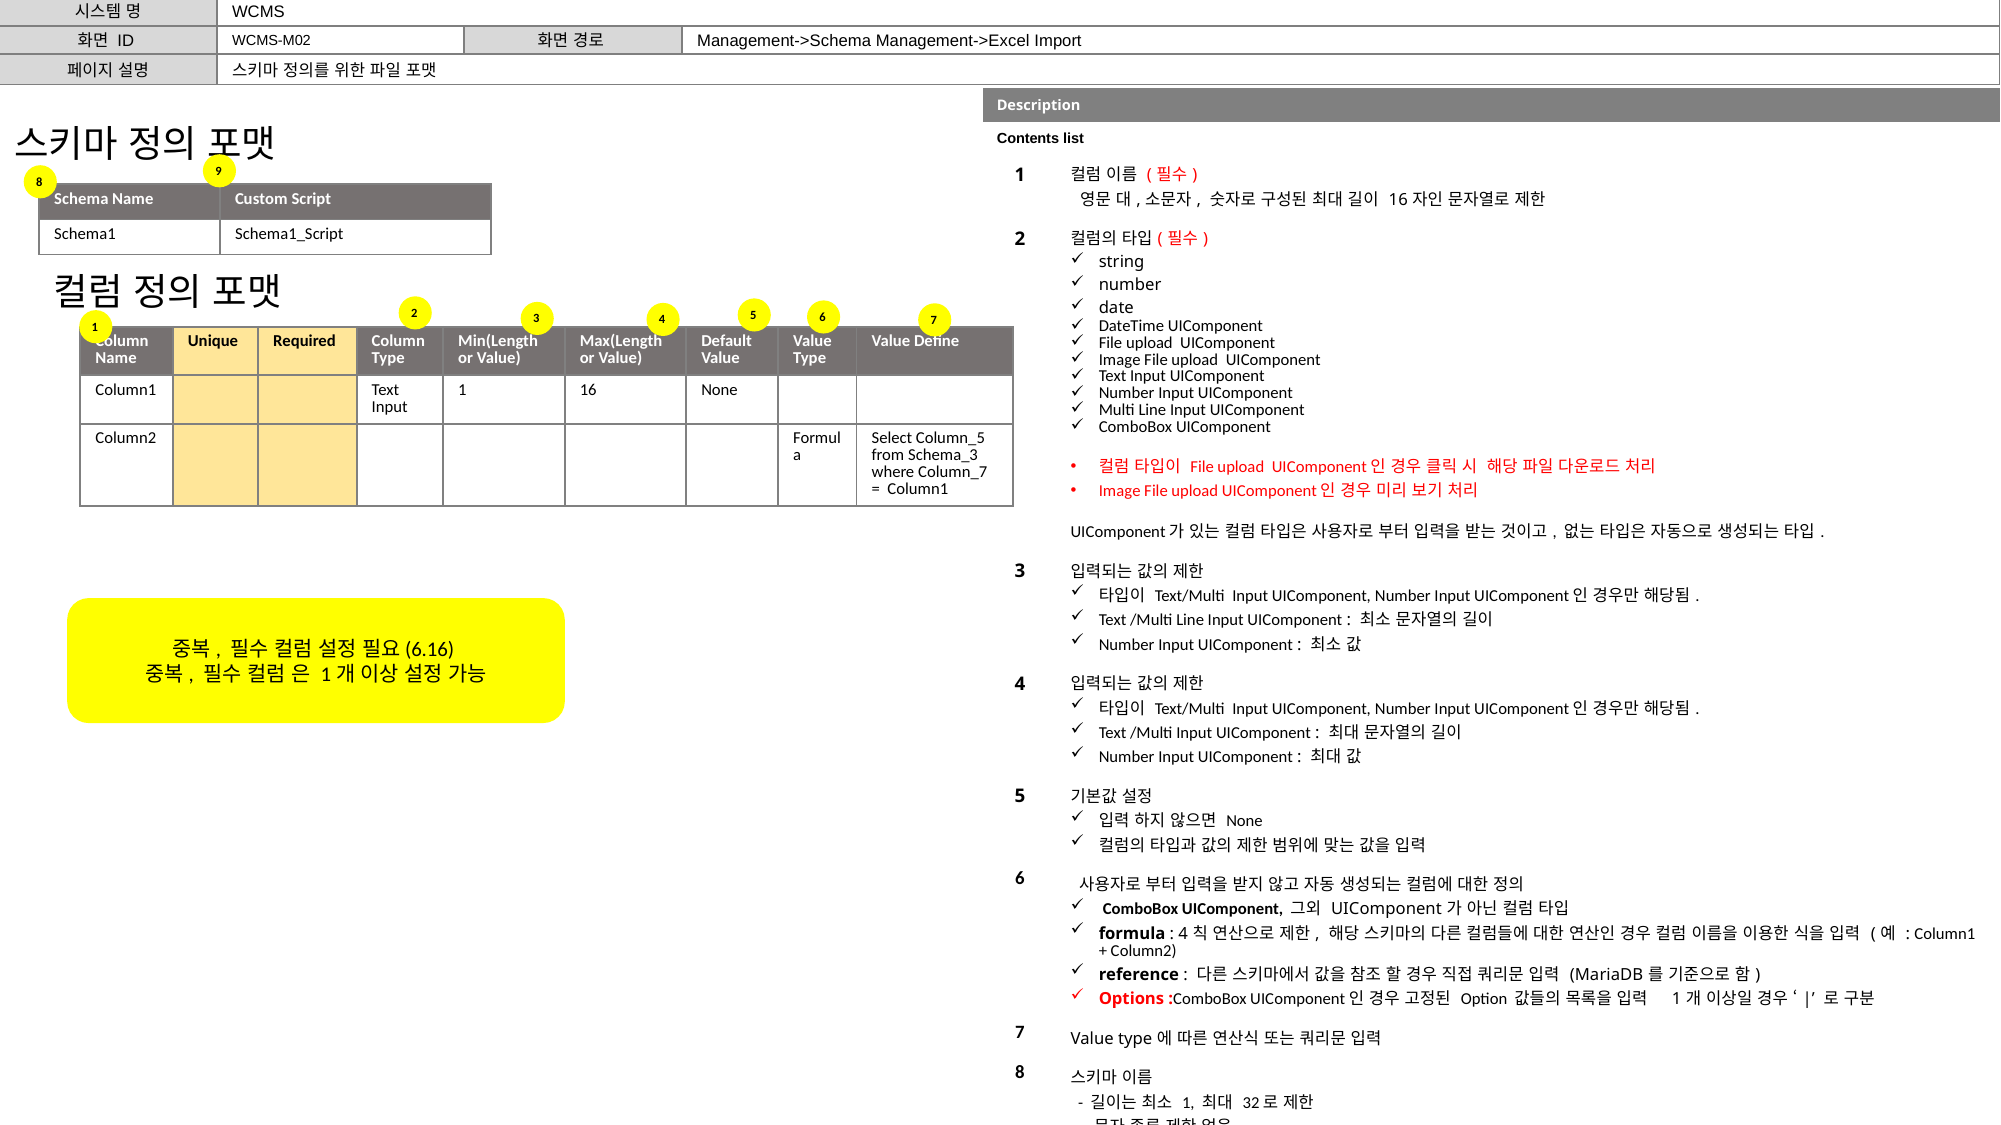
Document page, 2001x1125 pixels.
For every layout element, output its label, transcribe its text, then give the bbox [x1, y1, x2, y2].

table_cell 입력되는 값의 제한 타입이 Text/Multi Input UIComponent, Number Input UIComponent인 경우만 해당됨. Text /Multi Line Input UIComponent : 최소 문자열의 길이 Number Input UIComponent : 최소 값 [1057, 550, 2000, 663]
table_header Custom Script [221, 185, 490, 219]
table_header Unique [174, 328, 257, 374]
table_cell [779, 376, 856, 423]
table_cell 입력되는 값의 제한 타입이 Text/Multi Input UIComponent, Number Input UIComponent인 경우만 해당됨. Text /Multi Input UIComponent : 최대 문자열의 길이 Number Input UIComponent : 최대 값 [1057, 663, 2000, 775]
table_cell 1 [983, 154, 1057, 218]
table_cell 2 [983, 218, 1057, 550]
table_cell 4 [983, 663, 1057, 775]
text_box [645, 303, 679, 335]
table_cell Schema1 [40, 220, 219, 254]
table_cell [259, 425, 356, 505]
table_cell 스키마 이름 - 길이는 최소 1, 최대 32로 제한 - 문자 종류 제한 없음 - 이미 존재하는 이름일 경우 업데이트 처리(이름은 유일해야 함) [1057, 1057, 2000, 1125]
table_header Min(Length or Value) [444, 328, 564, 374]
table_header Default Value [687, 328, 777, 374]
table_cell Text Input [358, 376, 442, 423]
table_cell Column1 [81, 376, 172, 423]
table_cell [687, 425, 777, 505]
table_header Column Name [81, 328, 172, 374]
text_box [0, 0, 2000, 85]
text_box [22, 166, 56, 198]
table_cell Column2 [81, 425, 172, 505]
text_box 중복, 필수 컬럼 설정 필요(6.16) 중복, 필수 컬럼 은 1개 이상 설정 가능 [67, 598, 565, 724]
table_cell 컬럼의 타입(필수) string number date DateTime UIComponent File upload UIComponent Image File upload UIComponent Text Input UIComponent Number Input UIComponent Multi Line Input UIComponent ComboBox UIComponent 컬럼 타입이 File upload UIComponent인 경우 클릭 시 해당 파일 다운로드 처리 Image File upload UIComponent인 경우 미리 보기 처리 UIComponent가 있는 컬럼 타입은 사용자로 부터 입력을 받는 것이고, 없는 타입은 자동으로 생성되는 타입. [1057, 218, 2000, 550]
text_box 컬럼 정의 포맷 [39, 260, 361, 321]
table_cell 3 [983, 550, 1057, 663]
table_cell Schema1_Script [221, 220, 490, 254]
table_header Required [259, 328, 356, 374]
table_cell Contents list [983, 122, 2000, 154]
table_cell 컬럼 이름 (필수) 영문 대,소문자, 숫자로 구성된 최대 길이 16자인 문자열로 제한 [1057, 154, 2000, 218]
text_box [397, 297, 431, 329]
table_header Schema Name [40, 185, 219, 219]
table_header Value Type [779, 328, 856, 374]
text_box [201, 155, 236, 187]
table_cell [174, 425, 257, 505]
table_header Description [983, 88, 2000, 122]
table_cell 6 [983, 863, 1057, 1017]
table_header Max(Length or Value) [566, 328, 685, 374]
table_cell None [687, 376, 777, 423]
table_cell 7 [983, 1017, 1057, 1057]
table_cell Value type에 따른 연산식 또는 쿼리문 입력 [1057, 1017, 2000, 1057]
text_box 스키마 정의 포맷 [0, 112, 321, 173]
table_header Column Type [358, 328, 442, 374]
table_cell [566, 425, 685, 505]
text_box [916, 304, 951, 336]
table_cell [259, 376, 356, 423]
table_cell [358, 425, 442, 505]
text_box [77, 311, 112, 343]
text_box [519, 302, 553, 334]
table_header Value Define [857, 328, 1012, 374]
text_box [805, 301, 840, 333]
table_cell 5 [983, 775, 1057, 863]
table_cell Formula [779, 425, 856, 505]
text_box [736, 299, 770, 331]
table_cell [444, 425, 564, 505]
table_cell [174, 376, 257, 423]
table_cell 8 [983, 1057, 1057, 1125]
table_cell 1 [444, 376, 564, 423]
table_cell 기본값 설정 입력 하지 않으면 None 컬럼의 타입과 값의 제한 범위에 맞는 값을 입력 [1057, 775, 2000, 863]
table_cell Select Column_5 from Schema_3 where Column_7 = Column1 [857, 425, 1012, 505]
table_cell [857, 376, 1012, 423]
table_cell 16 [566, 376, 685, 423]
table_cell 사용자로 부터 입력을 받지 않고 자동 생성되는 컬럼에 대한 정의 ComboBox UIComponent, 그외 UIComponent가 아닌 컬럼 타입 formula : 4칙 연산으로 제한, 해당 스키마의 다른 컬럼들에 대한 연산인 경우 컬럼 이름을 이용한 식을 입력 (예 : Column1 + Column2) reference : 다른 스키마에서 값을 참조 할 경우 직접 쿼리문 입력 (MariaDB를 기준으로 함) Options :ComboBox UIComponent인 경우 고정된 Option 값들의 목록을 입력 1개 이상일 경우 ‘|’ 로 구분 [1057, 863, 2000, 1017]
